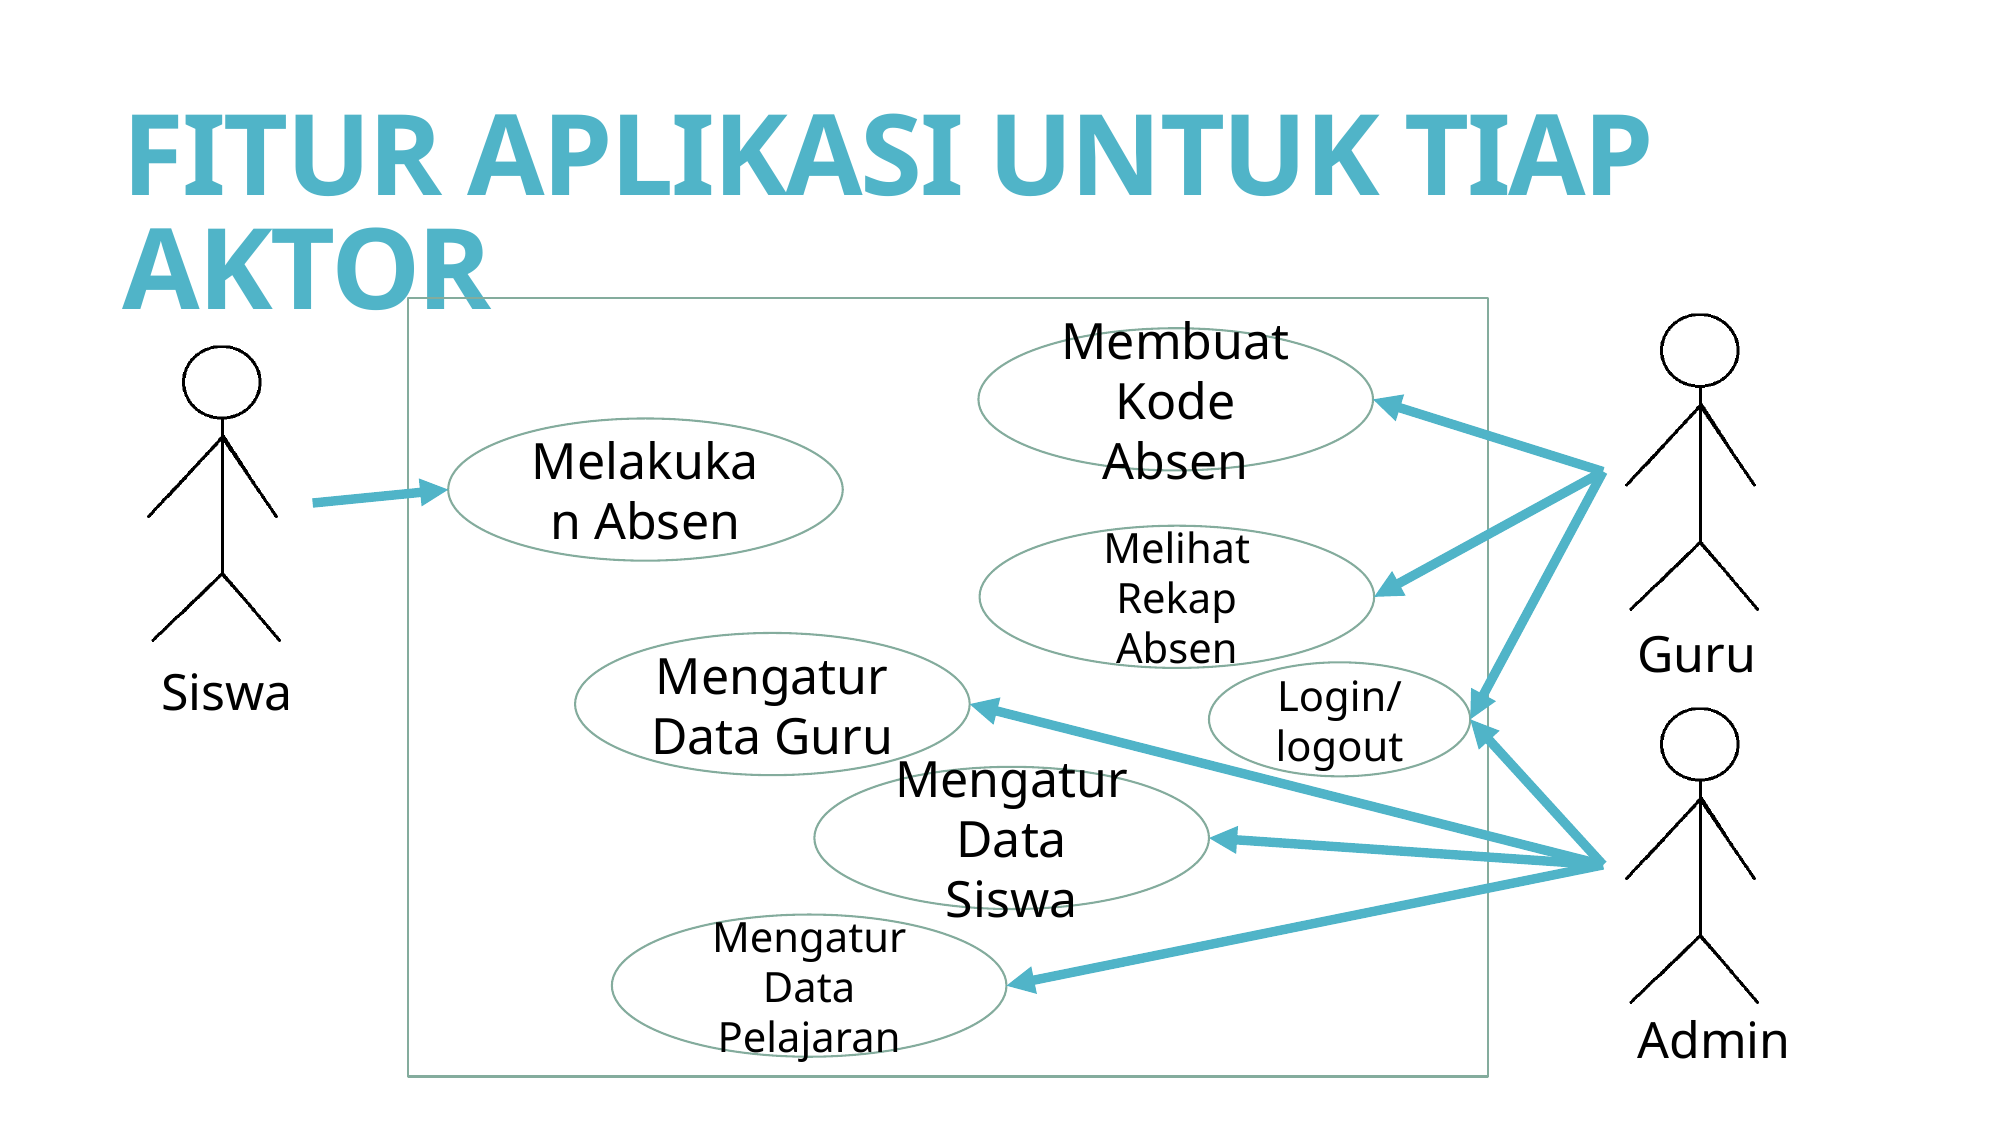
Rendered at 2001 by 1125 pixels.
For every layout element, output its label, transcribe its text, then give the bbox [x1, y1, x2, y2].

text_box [1372, 399, 1604, 472]
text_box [312, 489, 449, 504]
picture [1602, 297, 1791, 646]
text_box Guru [1622, 615, 1848, 691]
text_box Admin [1622, 1000, 1848, 1076]
picture [124, 329, 313, 677]
text_box Siswa [146, 653, 371, 729]
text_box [1373, 471, 1469, 598]
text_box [1006, 864, 1604, 986]
text_box [407, 297, 1489, 1078]
text_box Login/ logout [1213, 661, 1466, 703]
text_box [969, 703, 1469, 866]
title FITUR APLIKASI UNTUK TIAP AKTOR [107, 81, 1875, 354]
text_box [1469, 719, 1604, 866]
text_box Mengatur Data Siswa [813, 767, 1006, 911]
picture [1602, 690, 1791, 1039]
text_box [1469, 471, 1604, 719]
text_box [1208, 837, 1469, 864]
